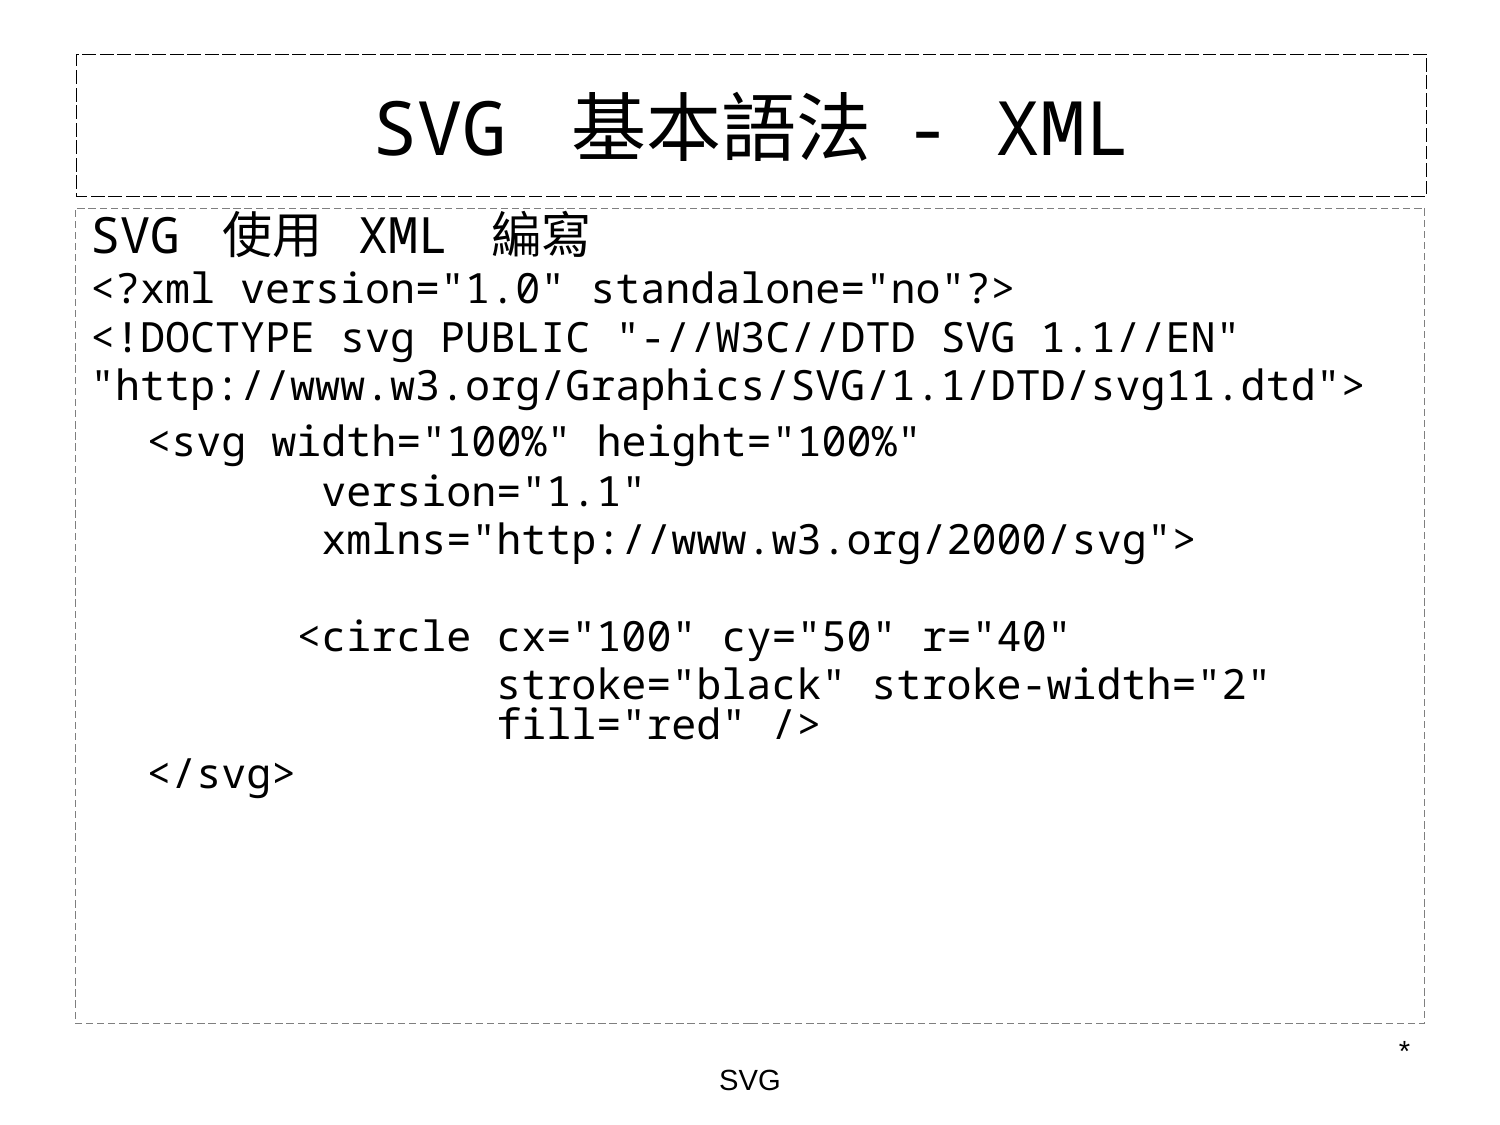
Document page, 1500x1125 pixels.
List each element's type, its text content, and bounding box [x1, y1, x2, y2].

text_box SVG [512, 1054, 988, 1125]
text_box * [1074, 1024, 1425, 1103]
title SVG 基本語法 - XML [76, 54, 1427, 197]
list SVG 使用 XML 編寫 <?xml version="1.0" standalone="no"?> <!DOCTYPE svg PUBLIC "-//W3C//DTD SVG 1.1//EN" "http://www.w3.org/Graphics/SVG/1.1/DTD/svg11.dtd"> <svg width="100%" height="100%" version="1.1" xmlns="http://www.w3.org/2000/svg"> <circle cx="100" cy="50" r="40" stroke="black" stroke-width="2" fill="red" /> </svg> [75, 208, 1425, 1024]
